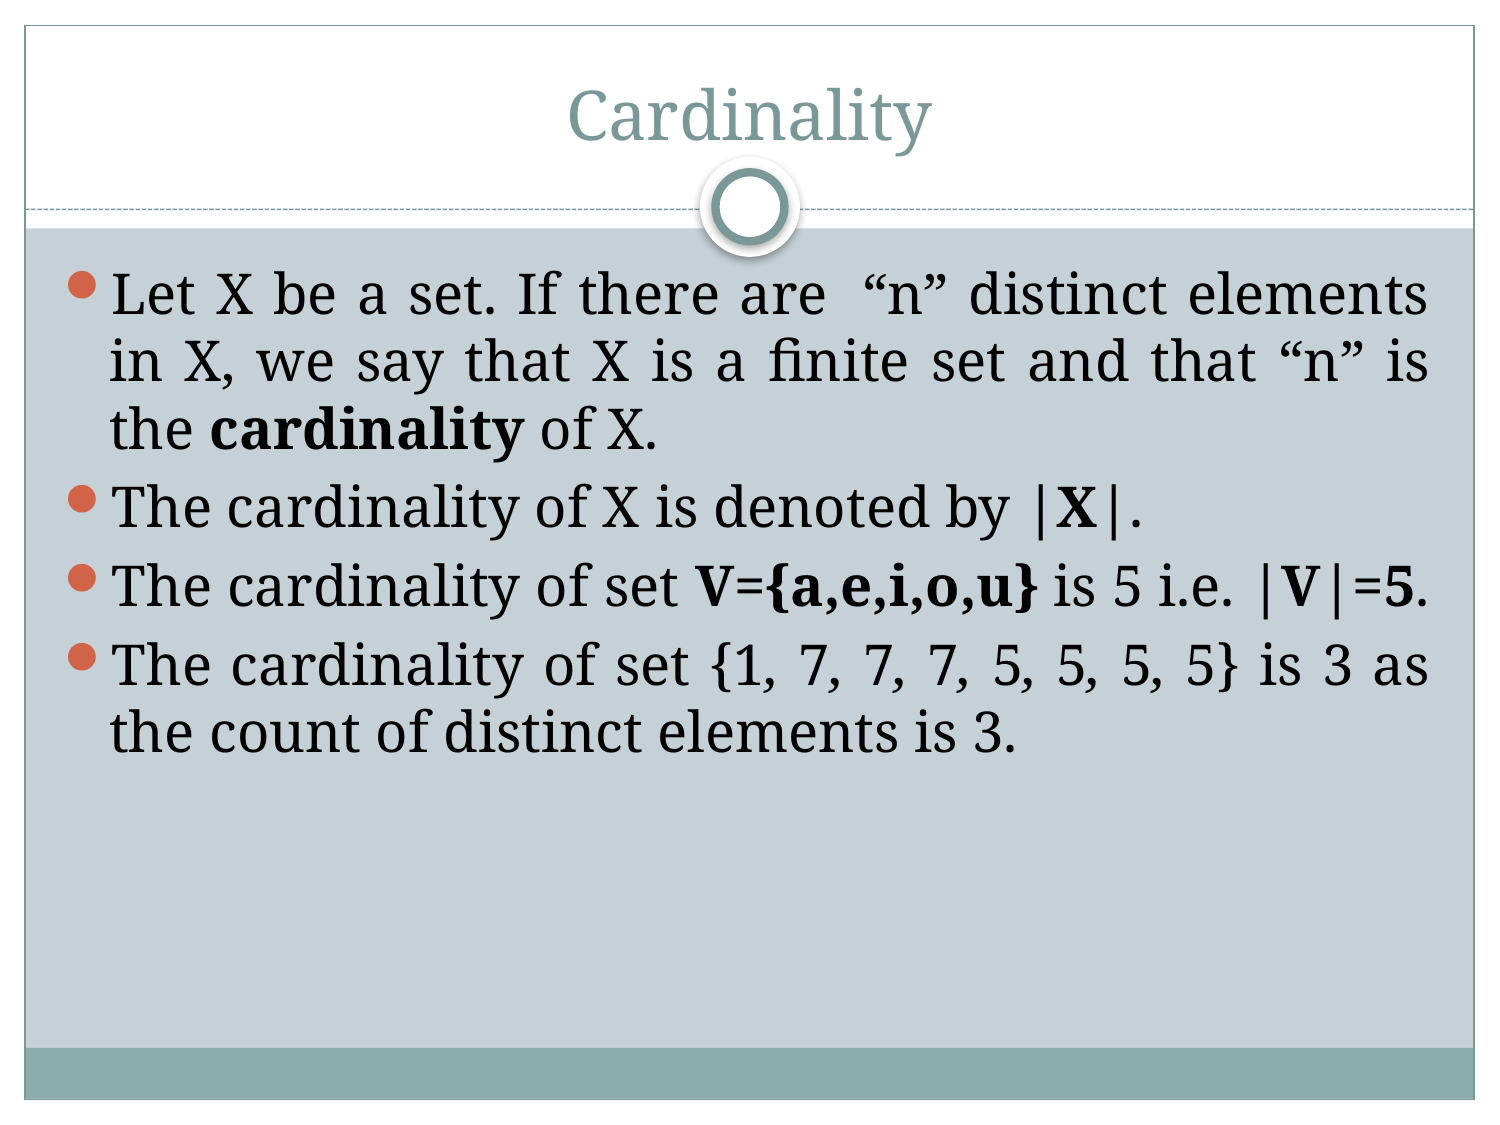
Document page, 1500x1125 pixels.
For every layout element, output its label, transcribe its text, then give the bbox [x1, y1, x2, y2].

title Cardinality [49, 37, 1450, 162]
list Let X be a set. If there are “n” distinct elements in X, we say that X is a finite set and that “n” is the cardinality of X. The cardinality of X is denoted by |X|. The cardinality of set V={a,e,i,o,u} is 5 i.e. |V|=5. The cardinality of set {1, 7, 7, 7, 5, 5, 5, 5} is 3 as the count of distinct elements is 3. [49, 250, 1445, 1001]
